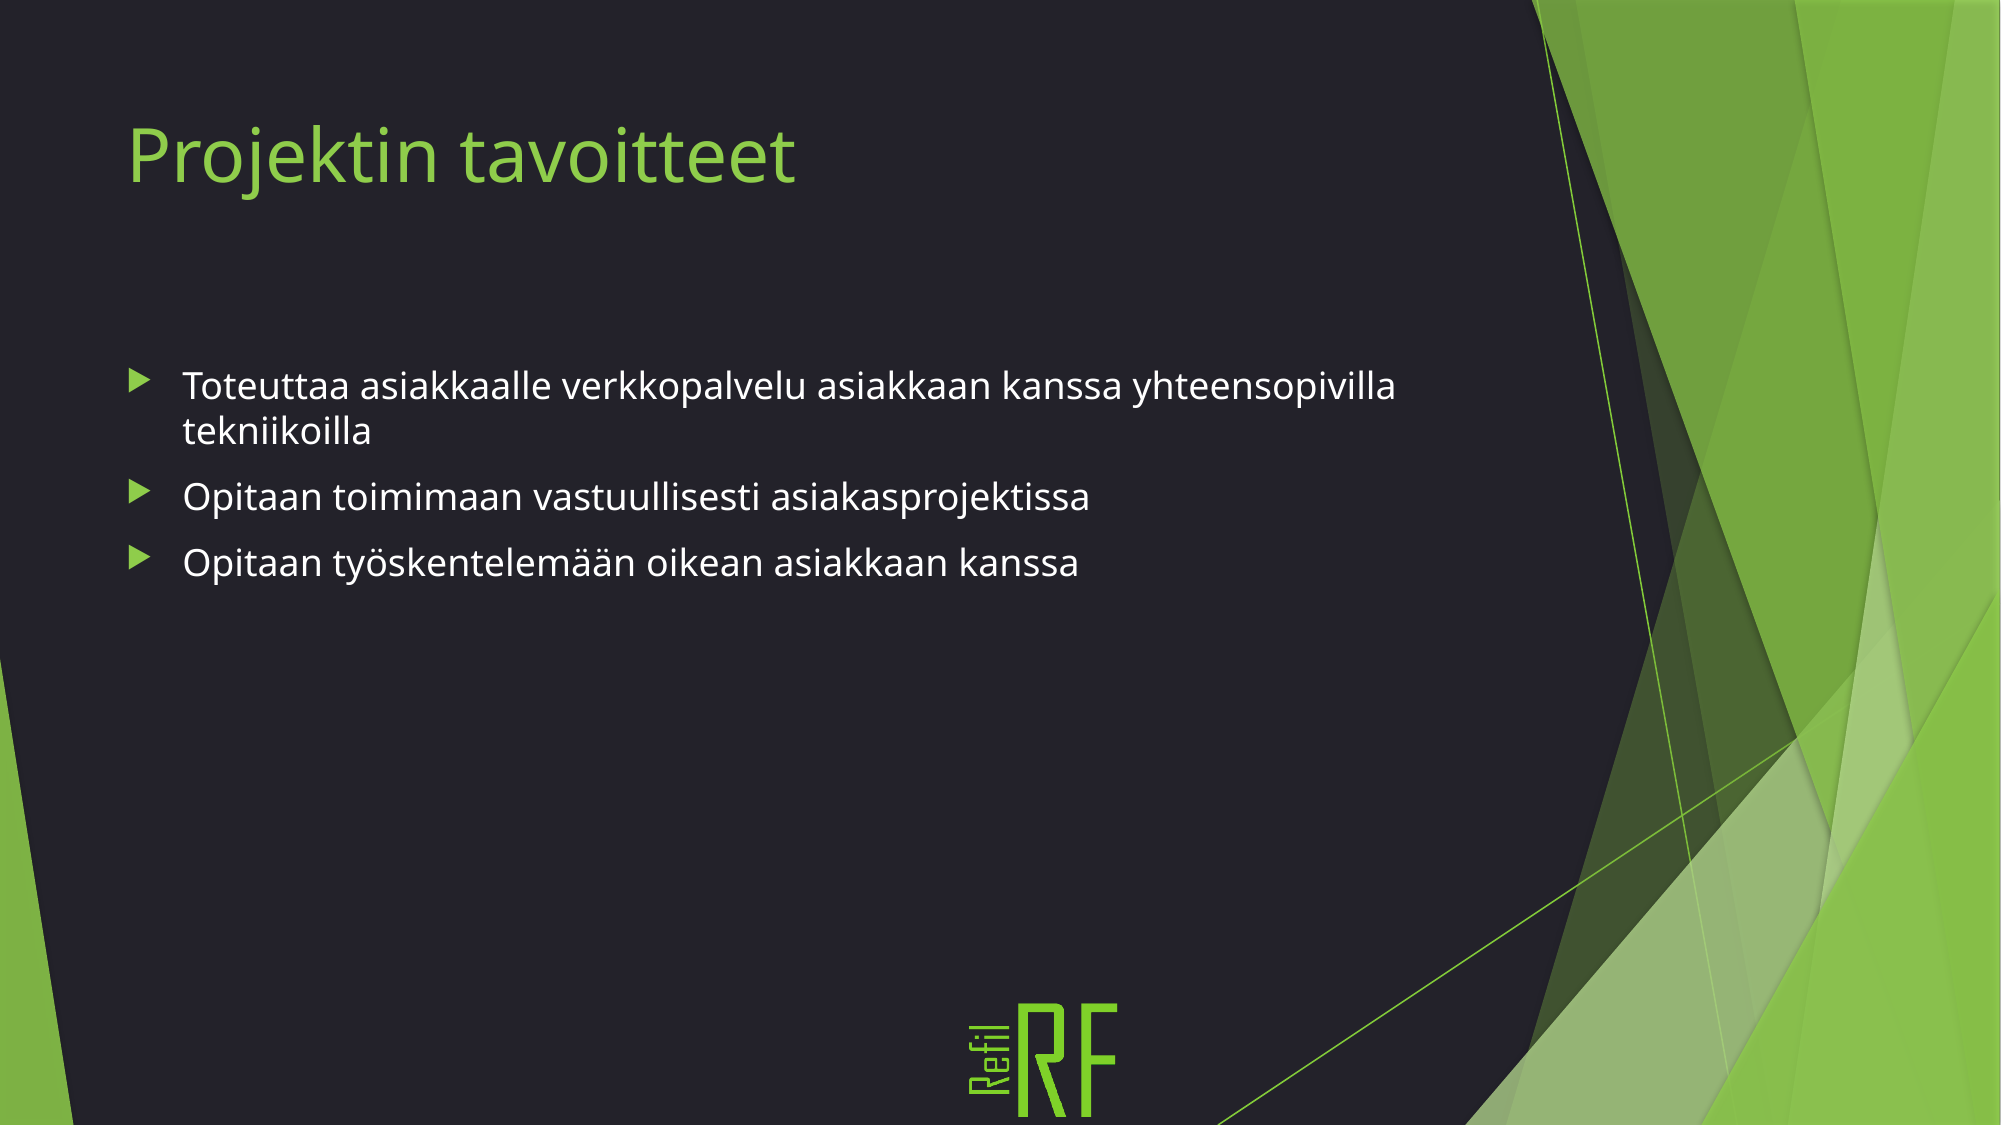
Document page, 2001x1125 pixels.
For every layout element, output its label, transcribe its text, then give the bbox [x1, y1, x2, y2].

title Projektin tavoitteet [111, 99, 1522, 317]
picture [956, 990, 1128, 1125]
list Toteuttaa asiakkaalle verkkopalvelu asiakkaan kanssa yhteensopivilla tekniikoilla Opitaan toimimaan vastuullisesti asiakasprojektissa Opitaan työskentelemään oikean asiakkaan kanssa [111, 354, 1522, 992]
